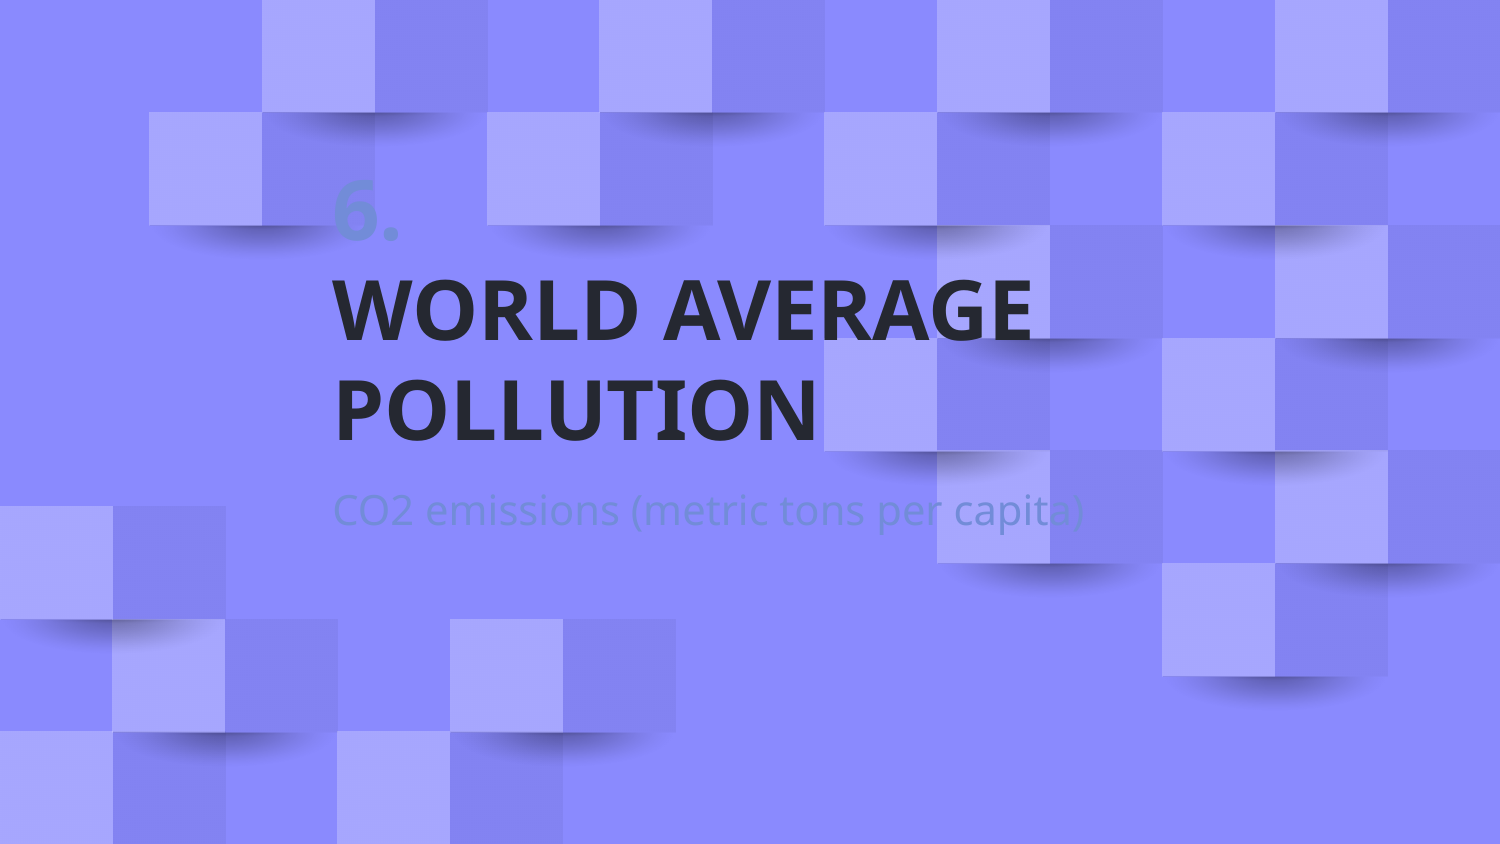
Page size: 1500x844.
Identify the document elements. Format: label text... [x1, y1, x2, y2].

subtitle CO2 emissions (metric tons per capita) [332, 473, 1168, 603]
title 6. WORLD AVERAGE POLLUTION [332, 267, 1168, 458]
picture [149, 0, 1500, 711]
picture [0, 506, 676, 844]
